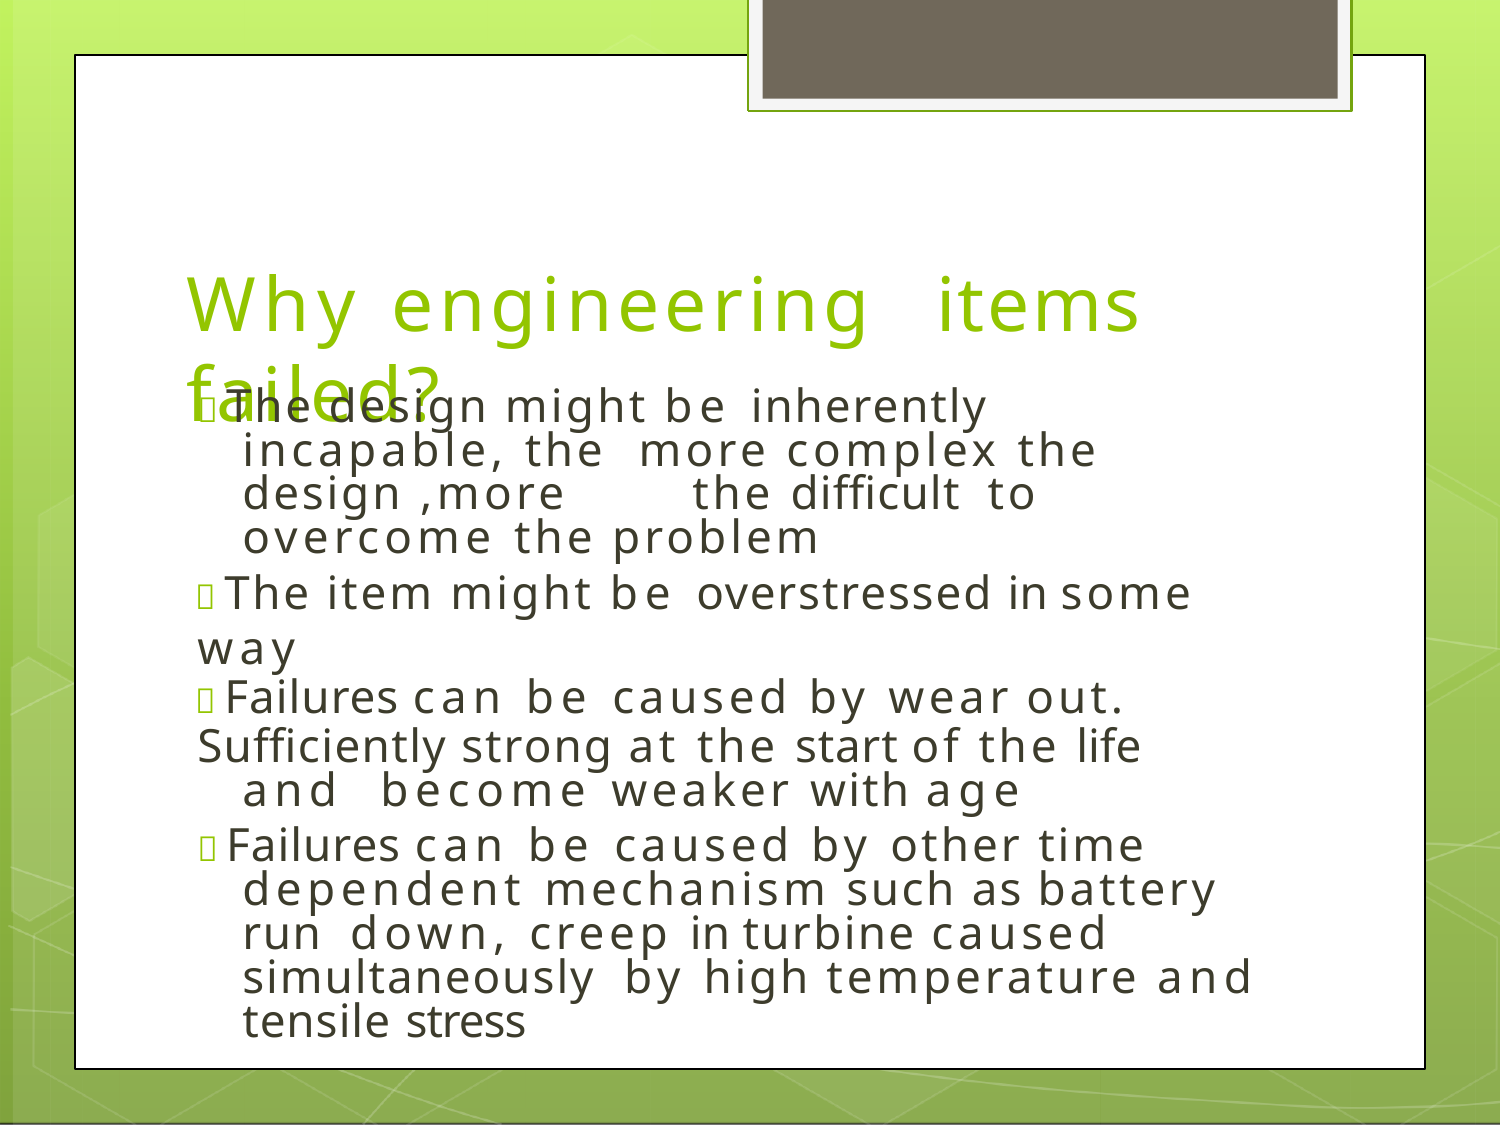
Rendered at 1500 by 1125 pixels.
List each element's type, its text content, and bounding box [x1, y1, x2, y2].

text_box  The design might be inherently incapable, the more complex the design ,more the difficult to overcome the problem  The item might be overstressed in some way  Failures can be caused by wear out. Sufficiently strong at the start of the life and become weaker with age  Failures can be caused by other time dependent mechanism such as battery run down, creep in turbine caused simultaneously by high temperature and tensile stress [195, 374, 1264, 1047]
picture [0, 0, 1500, 1125]
title Why engineering items failed? [184, 254, 1284, 445]
